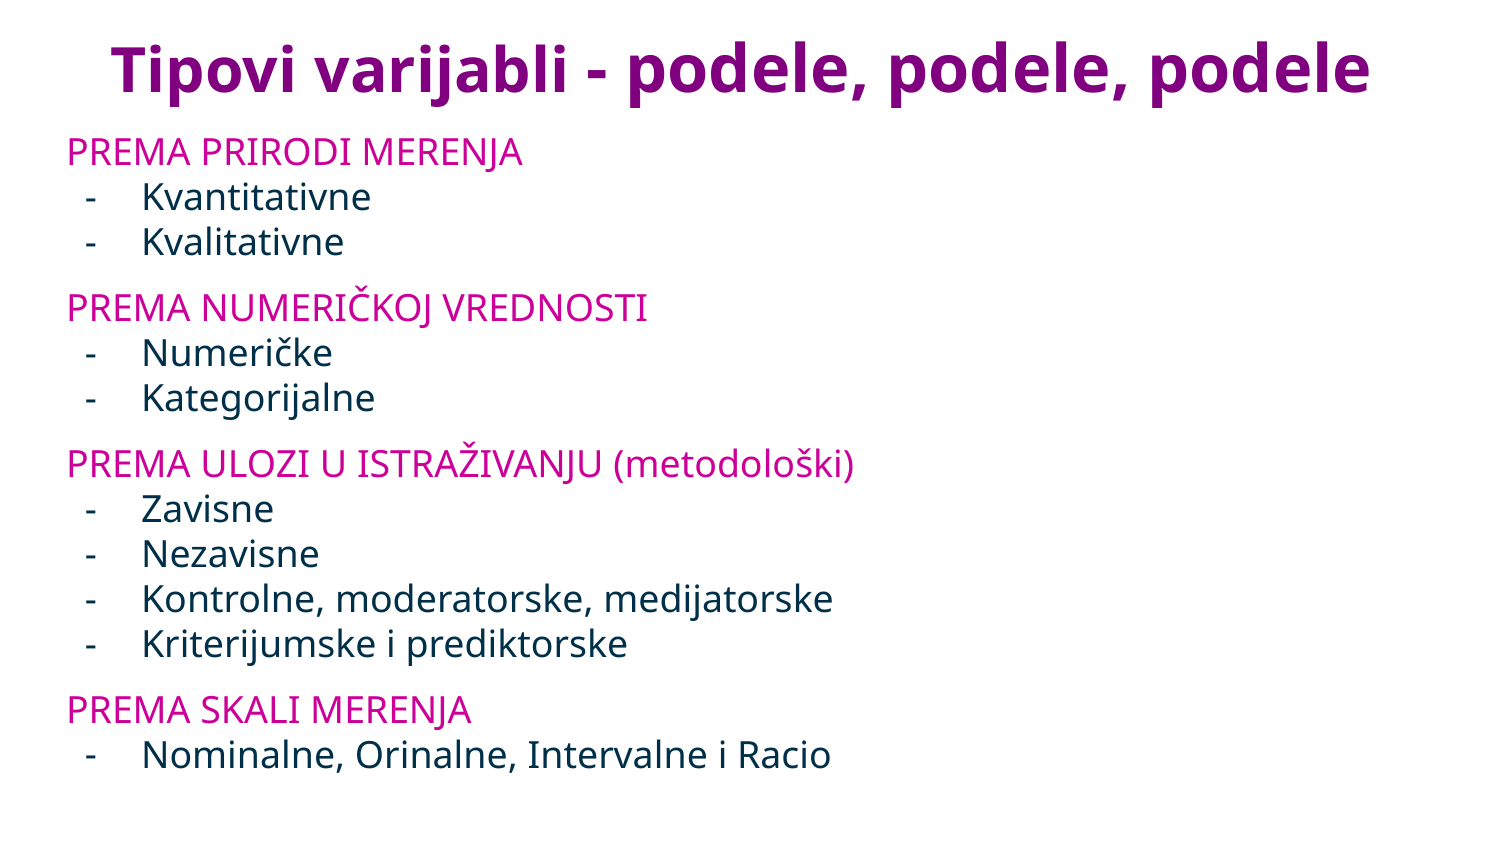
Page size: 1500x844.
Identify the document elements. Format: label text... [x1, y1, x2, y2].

title Tipovi varijabli - podele, podele, podele [51, 10, 1449, 113]
list PREMA PRIRODI MERENJA Kvantitativne Kvalitativne PREMA NUMERIČKOJ VREDNOSTI Numeričke Kategorijalne PREMA ULOZI U ISTRAŽIVANJU (metodološki) Zavisne Nezavisne Kontrolne, moderatorske, medijatorske Kriterijumske i prediktorske PREMA SKALI MERENJA Nominalne, Orinalne, Intervalne i Racio [51, 113, 1449, 835]
